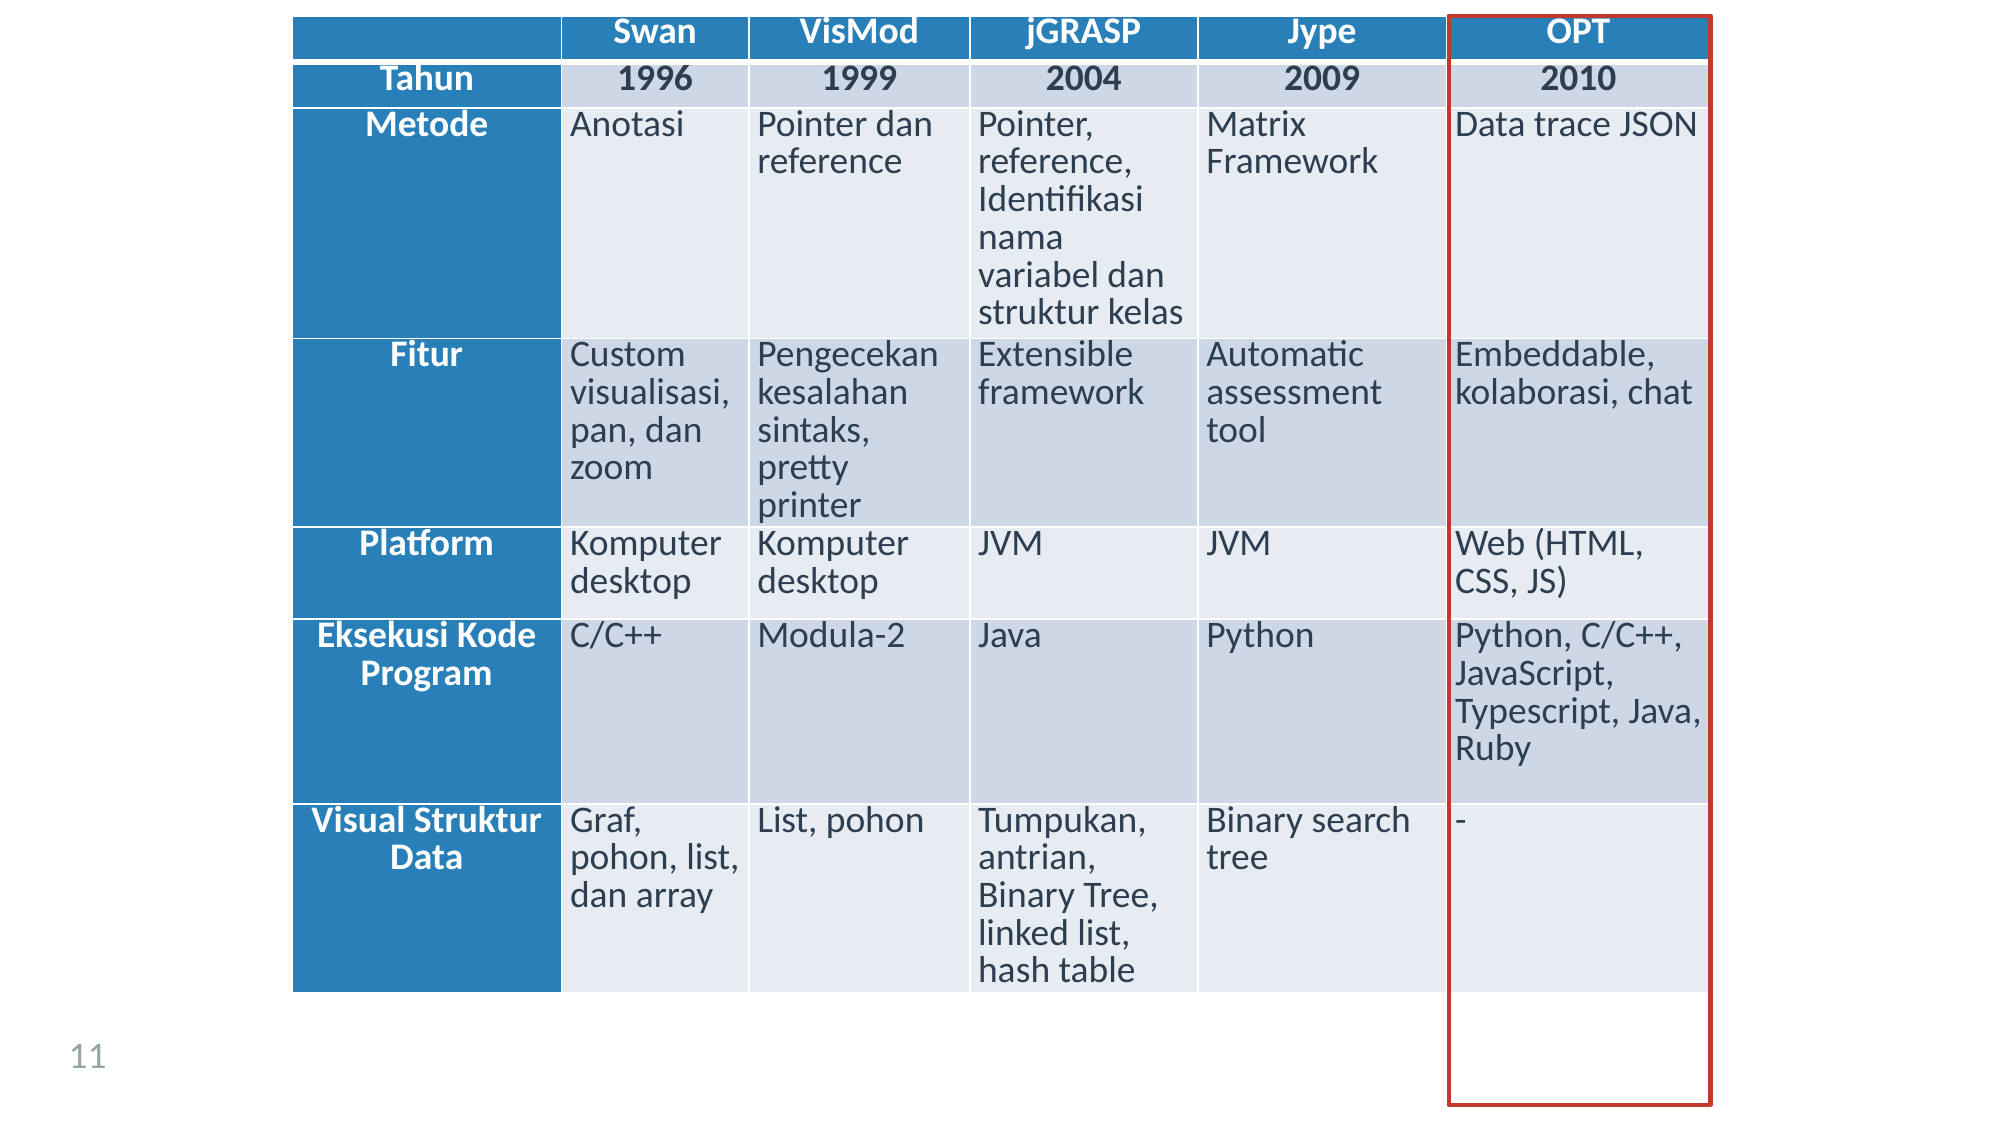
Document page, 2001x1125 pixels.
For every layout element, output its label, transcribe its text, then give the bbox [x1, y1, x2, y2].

table_cell Pointer, reference, Identifikasi nama variabel dan struktur kelas [971, 109, 1197, 338]
table_cell Platform [293, 528, 561, 618]
table_header Jype [1199, 17, 1446, 59]
table_cell Fitur [293, 339, 561, 526]
table_cell Anotasi [562, 109, 748, 338]
table_cell Graf, pohon, list, dan array [562, 805, 748, 992]
table_cell Custom visualisasi, pan, dan zoom [562, 339, 748, 526]
table_header VisMod [750, 17, 969, 59]
table_cell Matrix Framework [1199, 109, 1446, 338]
table_cell JVM [1199, 528, 1446, 618]
table_cell Automatic assessment tool [1199, 339, 1446, 526]
table_cell JVM [971, 528, 1197, 618]
table_cell Modula-2 [750, 620, 969, 803]
table_cell Tumpukan, antrian, Binary Tree, linked list, hash table [971, 805, 1197, 992]
table_cell Java [971, 620, 1197, 803]
table_cell 2009 [1199, 65, 1446, 107]
table_cell Pointer dan reference [750, 109, 969, 338]
table_cell Metode [293, 109, 561, 338]
table_cell Pengecekan kesalahan sintaks, pretty printer [750, 339, 969, 526]
table_cell 2004 [971, 65, 1197, 107]
table_cell List, pohon [750, 805, 969, 992]
table_cell Python [1199, 620, 1446, 803]
table_cell Binary search tree [1199, 805, 1446, 992]
table_header Swan [562, 17, 748, 59]
table_cell Eksekusi Kode Program [293, 620, 561, 803]
table_cell 1999 [750, 65, 969, 107]
table_cell Tahun [293, 65, 561, 107]
table_cell Visual Struktur Data [293, 805, 561, 992]
table_cell C/C++ [562, 620, 748, 803]
table_cell Komputer desktop [750, 528, 969, 618]
table_cell Komputer desktop [562, 528, 748, 618]
table_cell Extensible framework [971, 339, 1197, 526]
table_header jGRASP [971, 17, 1197, 59]
table_header [293, 17, 561, 59]
text_box [1447, 14, 1713, 1107]
table_cell 1996 [562, 65, 748, 107]
